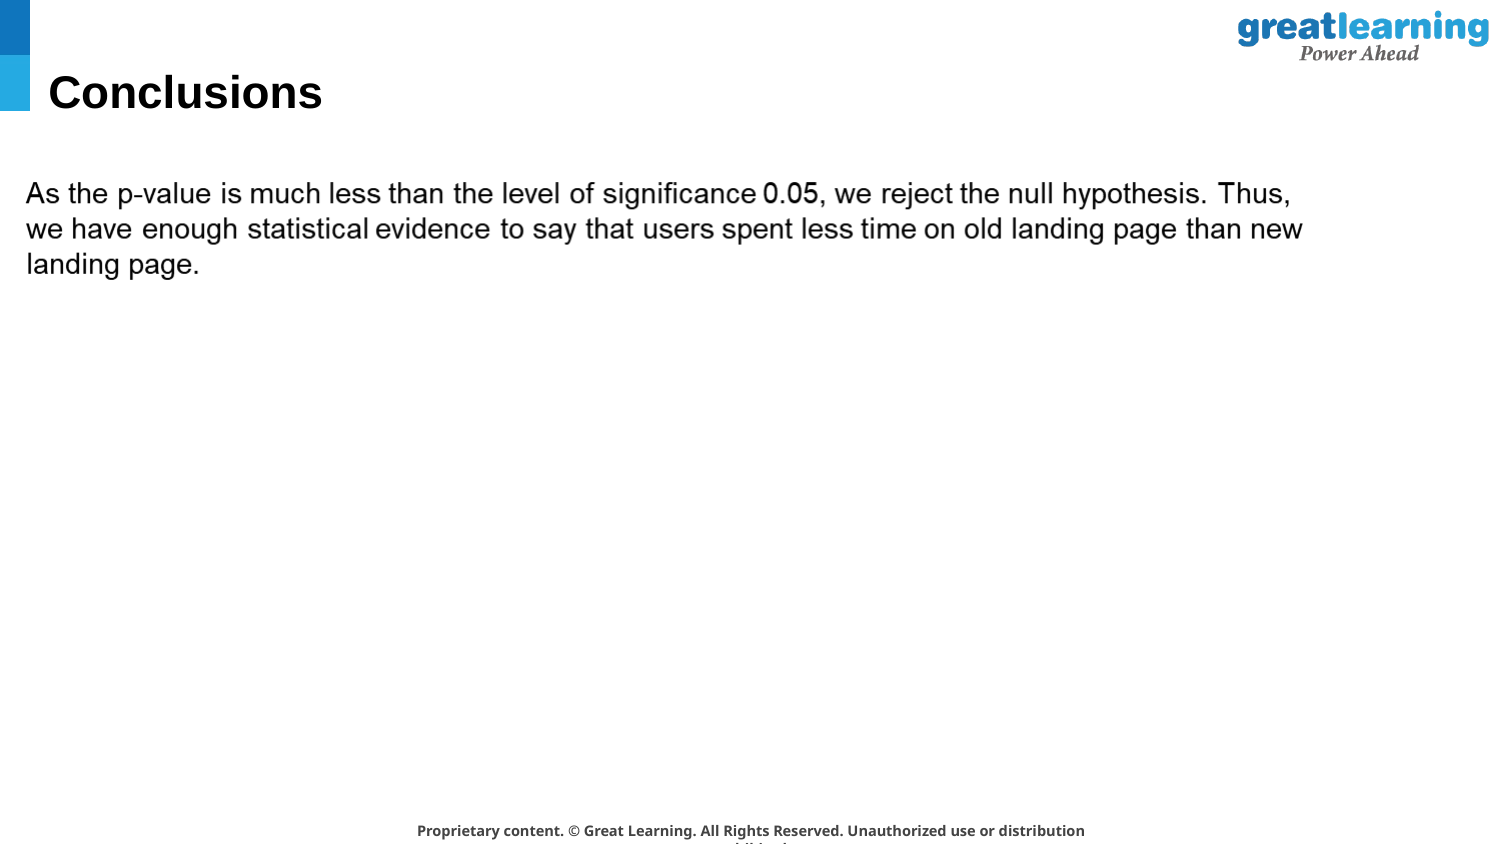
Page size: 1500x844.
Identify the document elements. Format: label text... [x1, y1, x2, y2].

picture [8, 165, 1344, 299]
picture [0, 0, 30, 111]
title Conclusions [33, 47, 1431, 142]
text_box [103, 141, 1375, 231]
picture [1234, 10, 1491, 62]
